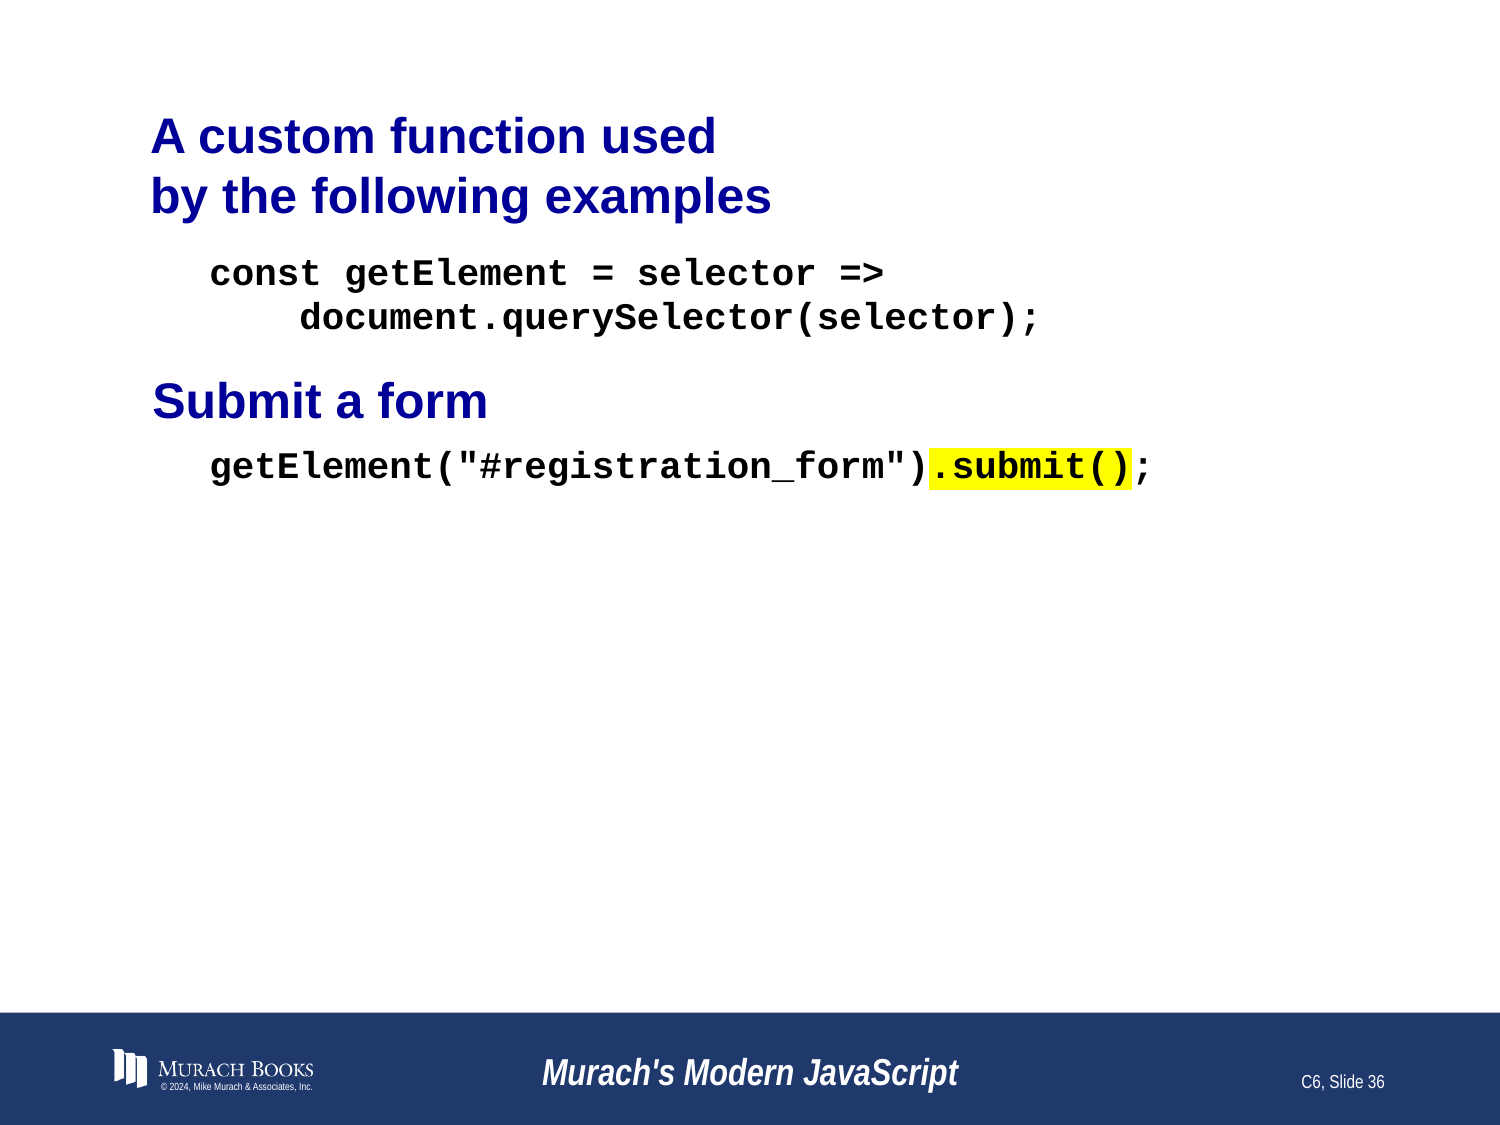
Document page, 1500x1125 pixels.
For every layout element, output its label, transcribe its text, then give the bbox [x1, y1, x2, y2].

footer © 2024, Mike Murach & Associates, Inc. [12, 1025, 450, 1100]
title A custom function used by the following examples [150, 102, 1350, 224]
slide_number Murach's Modern JavaScript [450, 1025, 1050, 1100]
slide_number C6, Slide 36 [1087, 1025, 1400, 1100]
list const getElement = selector => document.querySelector(selector); Submit a form getElement("#registration_form").submit(); [137, 239, 1350, 978]
